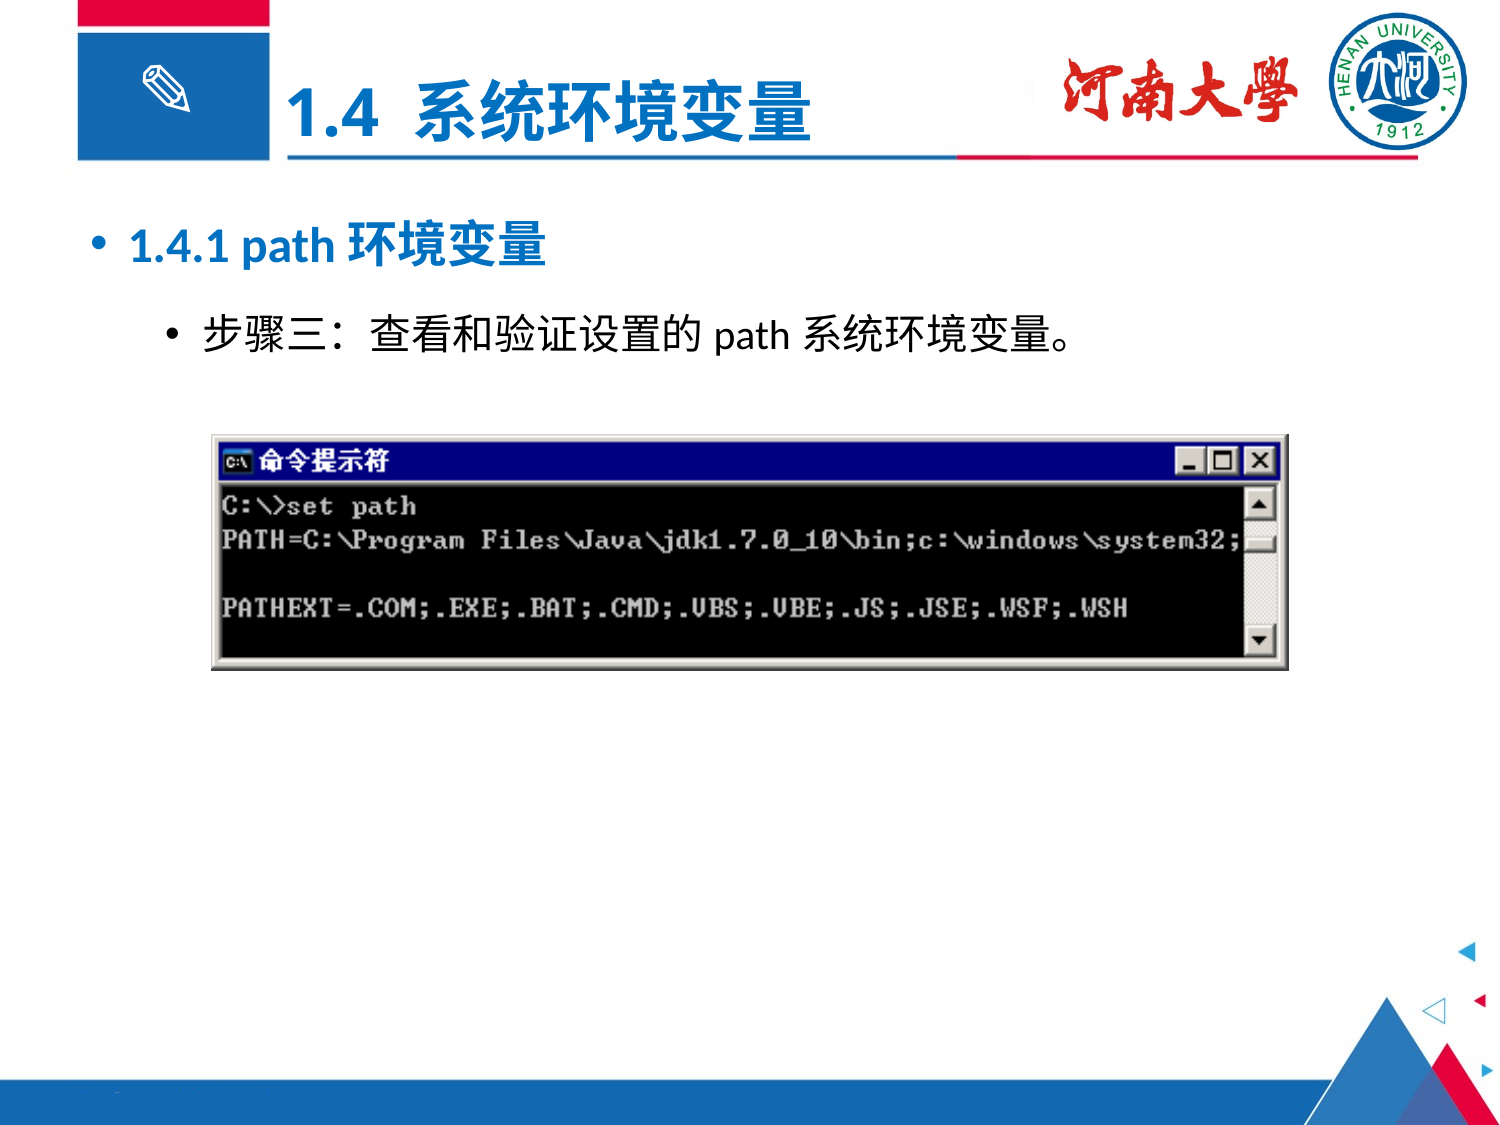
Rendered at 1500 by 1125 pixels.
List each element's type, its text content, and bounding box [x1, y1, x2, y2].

text_box 1.4 系统环境变量 [269, 63, 1081, 156]
list 1.4.1 path环境变量 步骤三：查看和验证设置的path系统环境变量。 [75, 174, 1425, 1005]
picture [0, 0, 1500, 1125]
